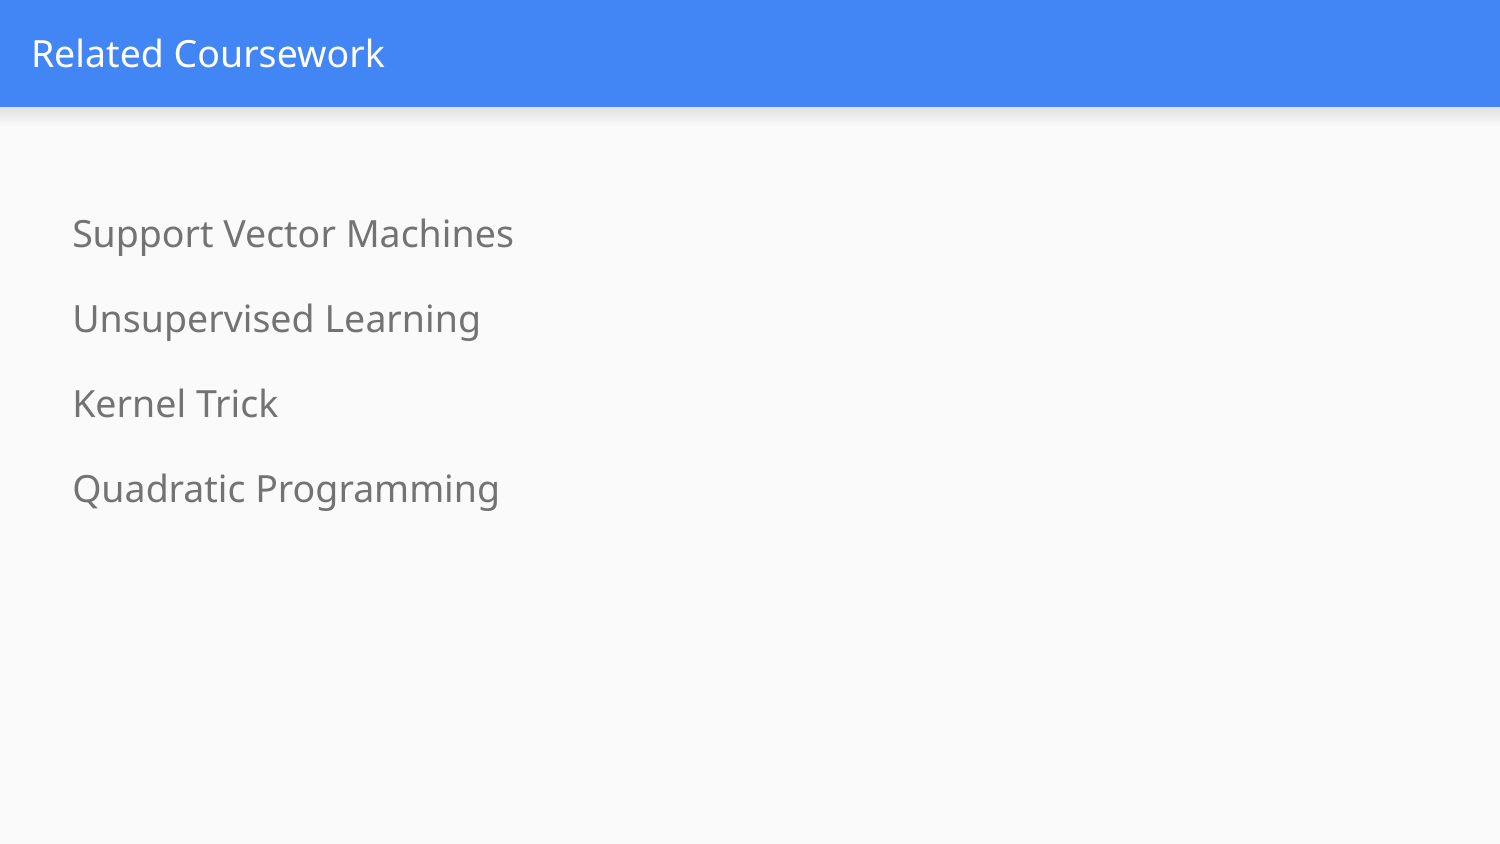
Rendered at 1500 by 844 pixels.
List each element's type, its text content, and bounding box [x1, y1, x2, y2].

list Support Vector Machines Unsupervised Learning Kernel Trick Quadratic Programming [57, 188, 1273, 709]
title Related Coursework [16, 2, 1464, 102]
